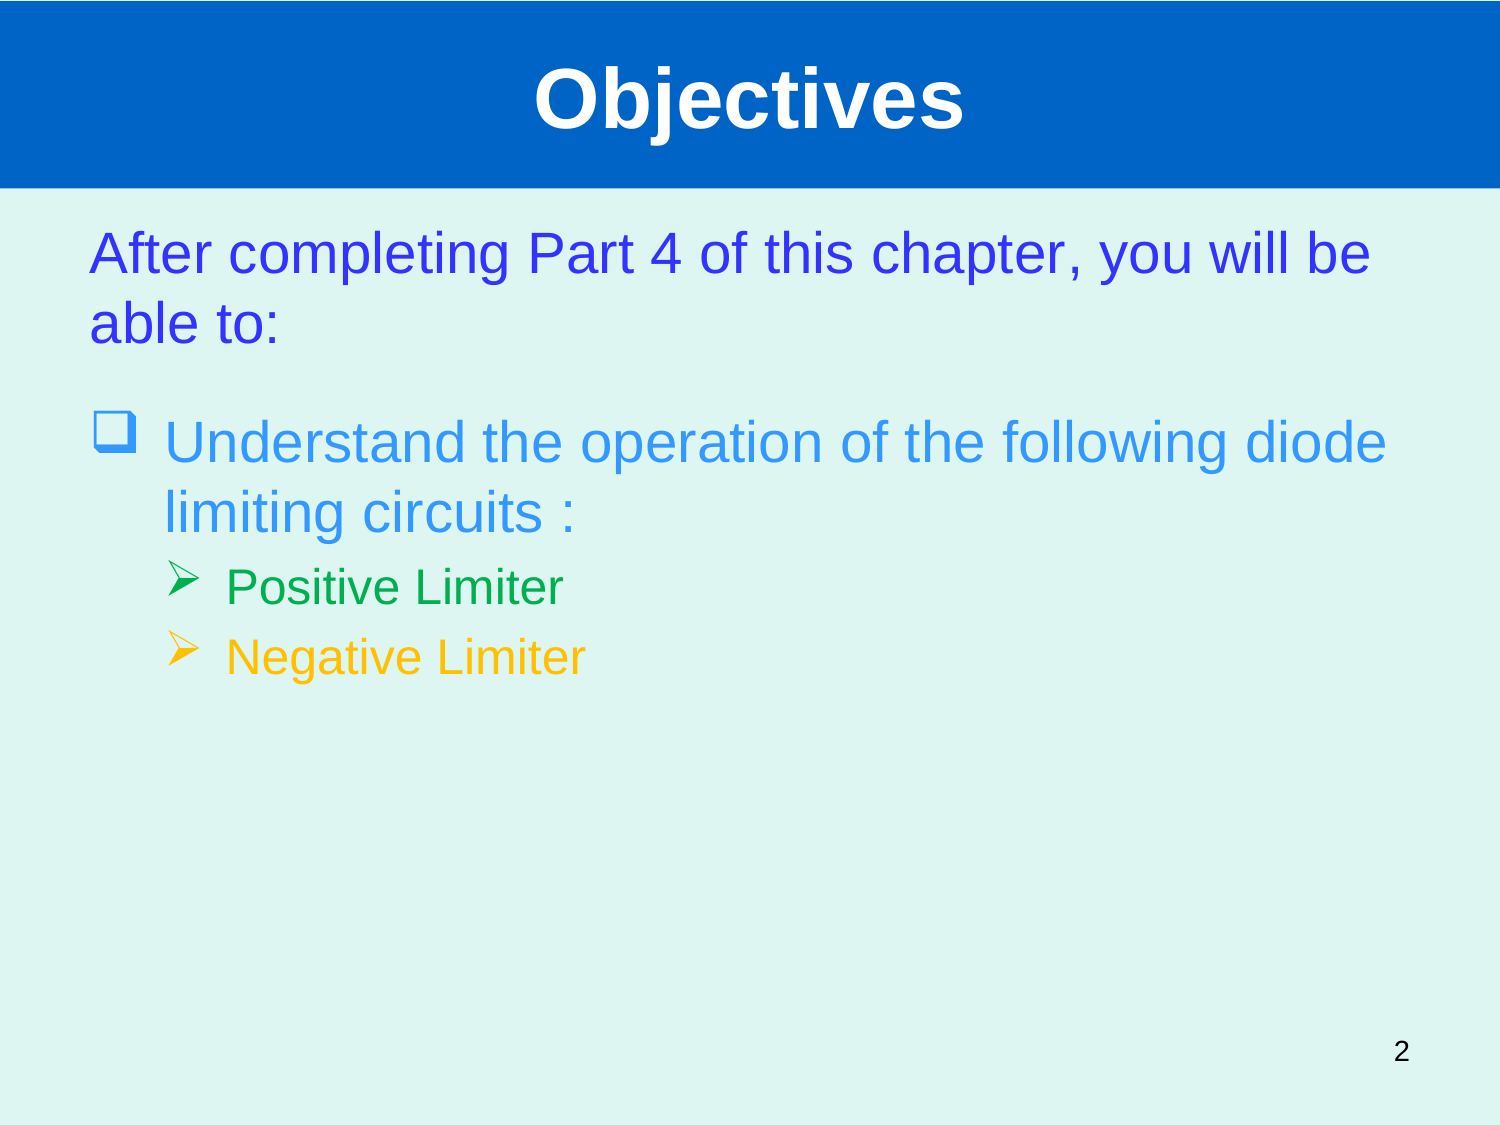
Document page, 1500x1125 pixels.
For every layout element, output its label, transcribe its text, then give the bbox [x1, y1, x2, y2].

slide_number 2 [1074, 1024, 1425, 1103]
text_box After completing Part 4 of this chapter, you will be able to: Understand the operation of the following diode limiting circuits : Positive Limiter Negative Limiter [74, 207, 1425, 951]
text_box Objectives [0, 1, 1500, 189]
